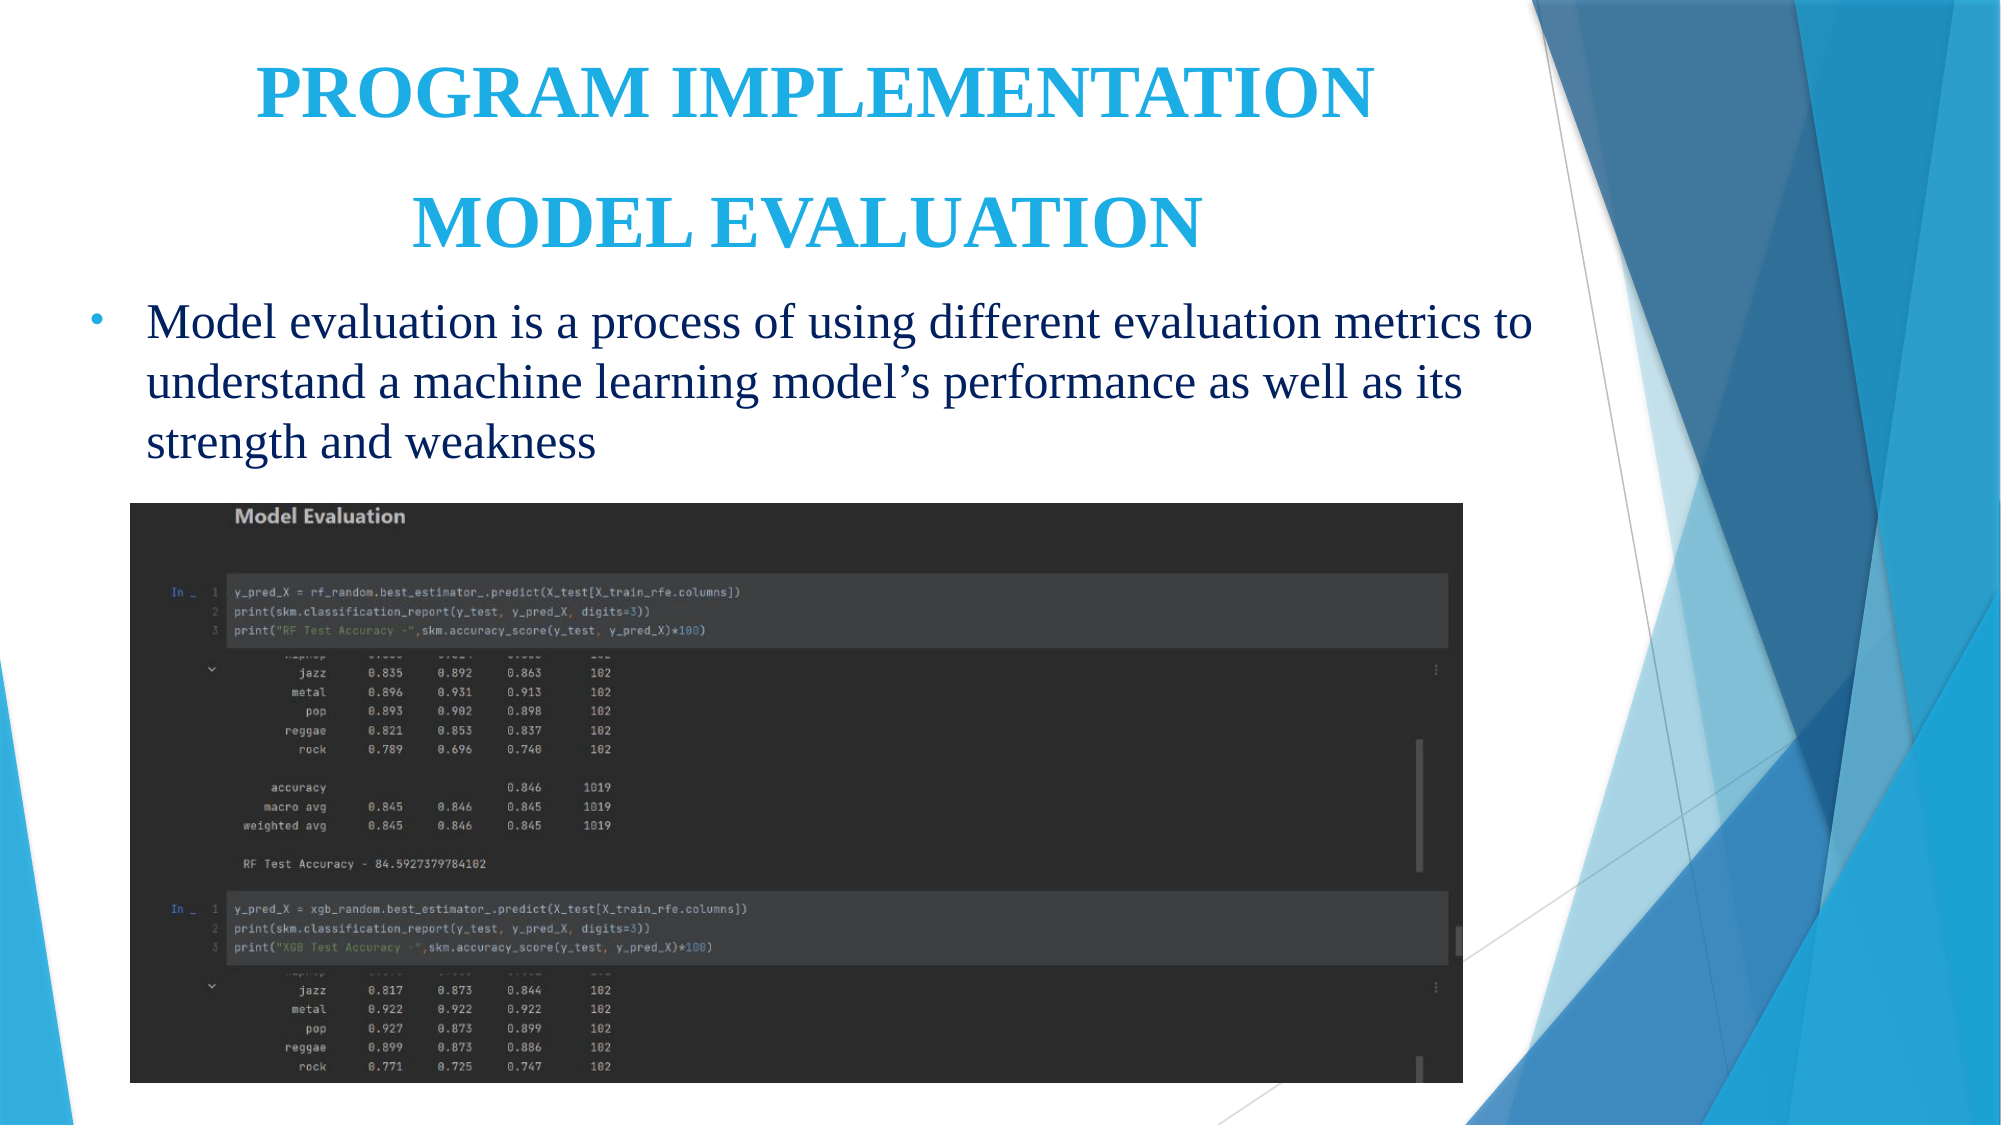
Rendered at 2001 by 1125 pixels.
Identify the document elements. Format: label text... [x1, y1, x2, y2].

text_box MODEL EVALUATION [103, 165, 1514, 281]
list Model evaluation is a process of using different evaluation metrics to understand a machine learning model’s performance as well as its strength and weakness [75, 280, 1605, 527]
picture [129, 503, 1463, 1083]
title PROGRAM IMPLEMENTATION [111, 35, 1522, 253]
